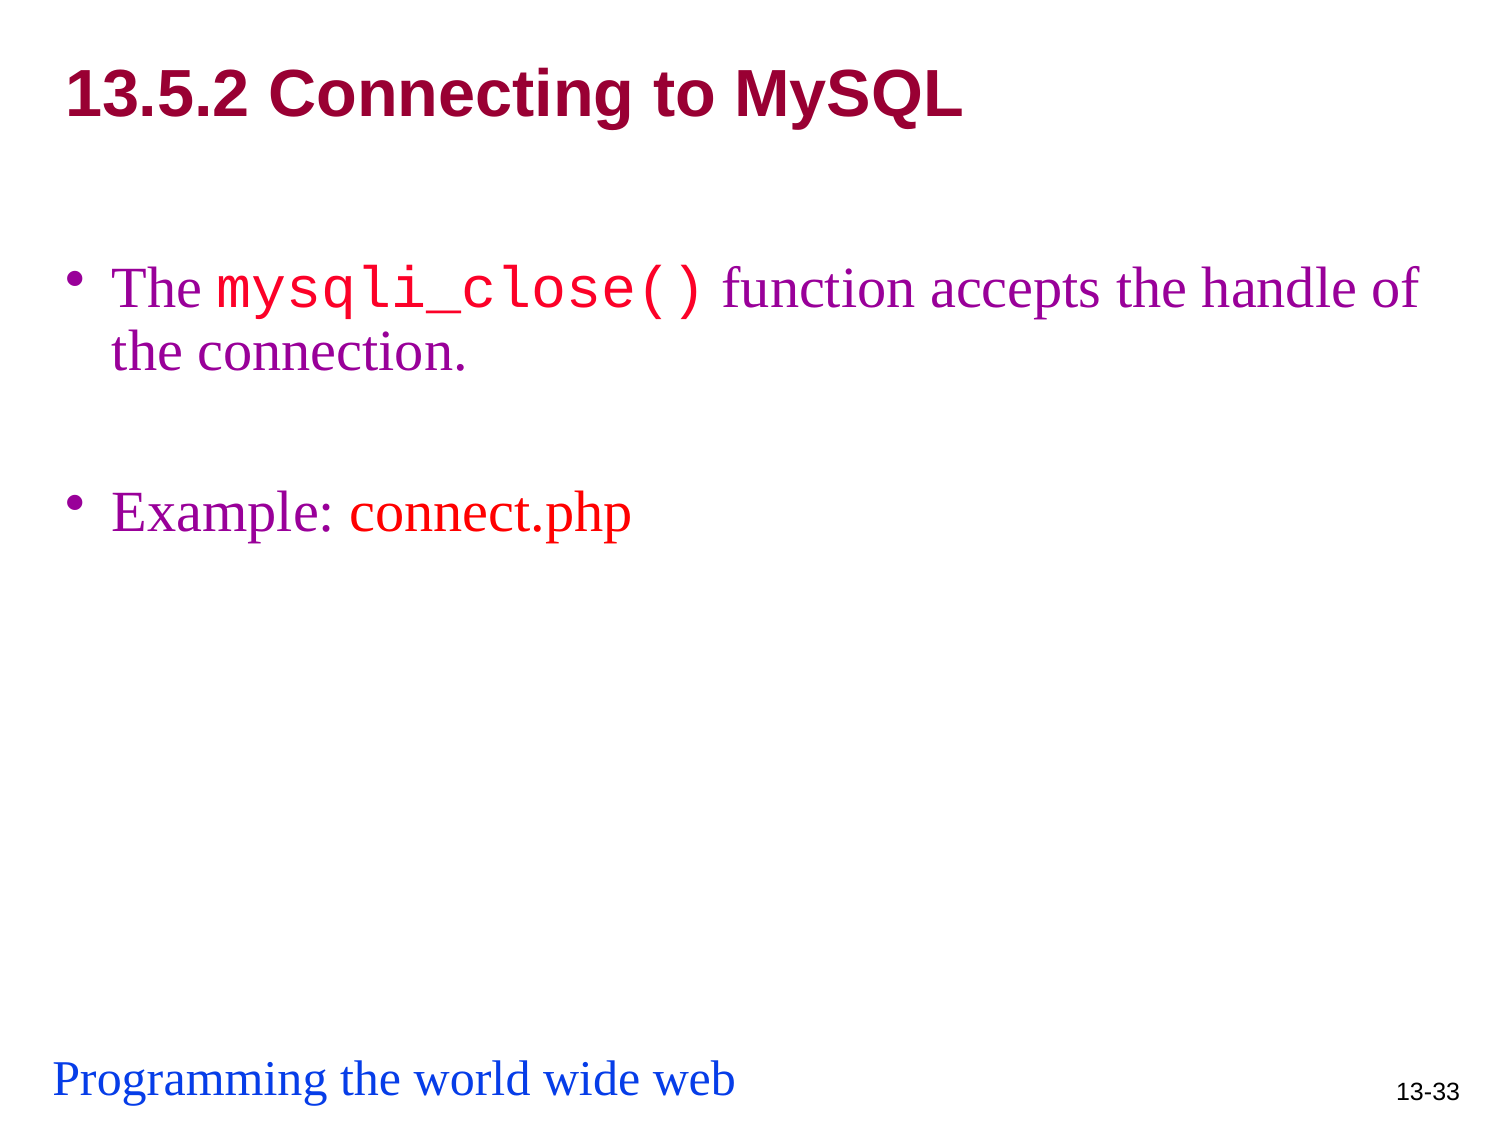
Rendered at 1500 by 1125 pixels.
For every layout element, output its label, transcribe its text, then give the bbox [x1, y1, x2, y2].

list The mysqli_close() function accepts the handle of the connection. Example: connect.php [50, 162, 1463, 1025]
title 13.5.2 Connecting to MySQL [50, 49, 1463, 138]
